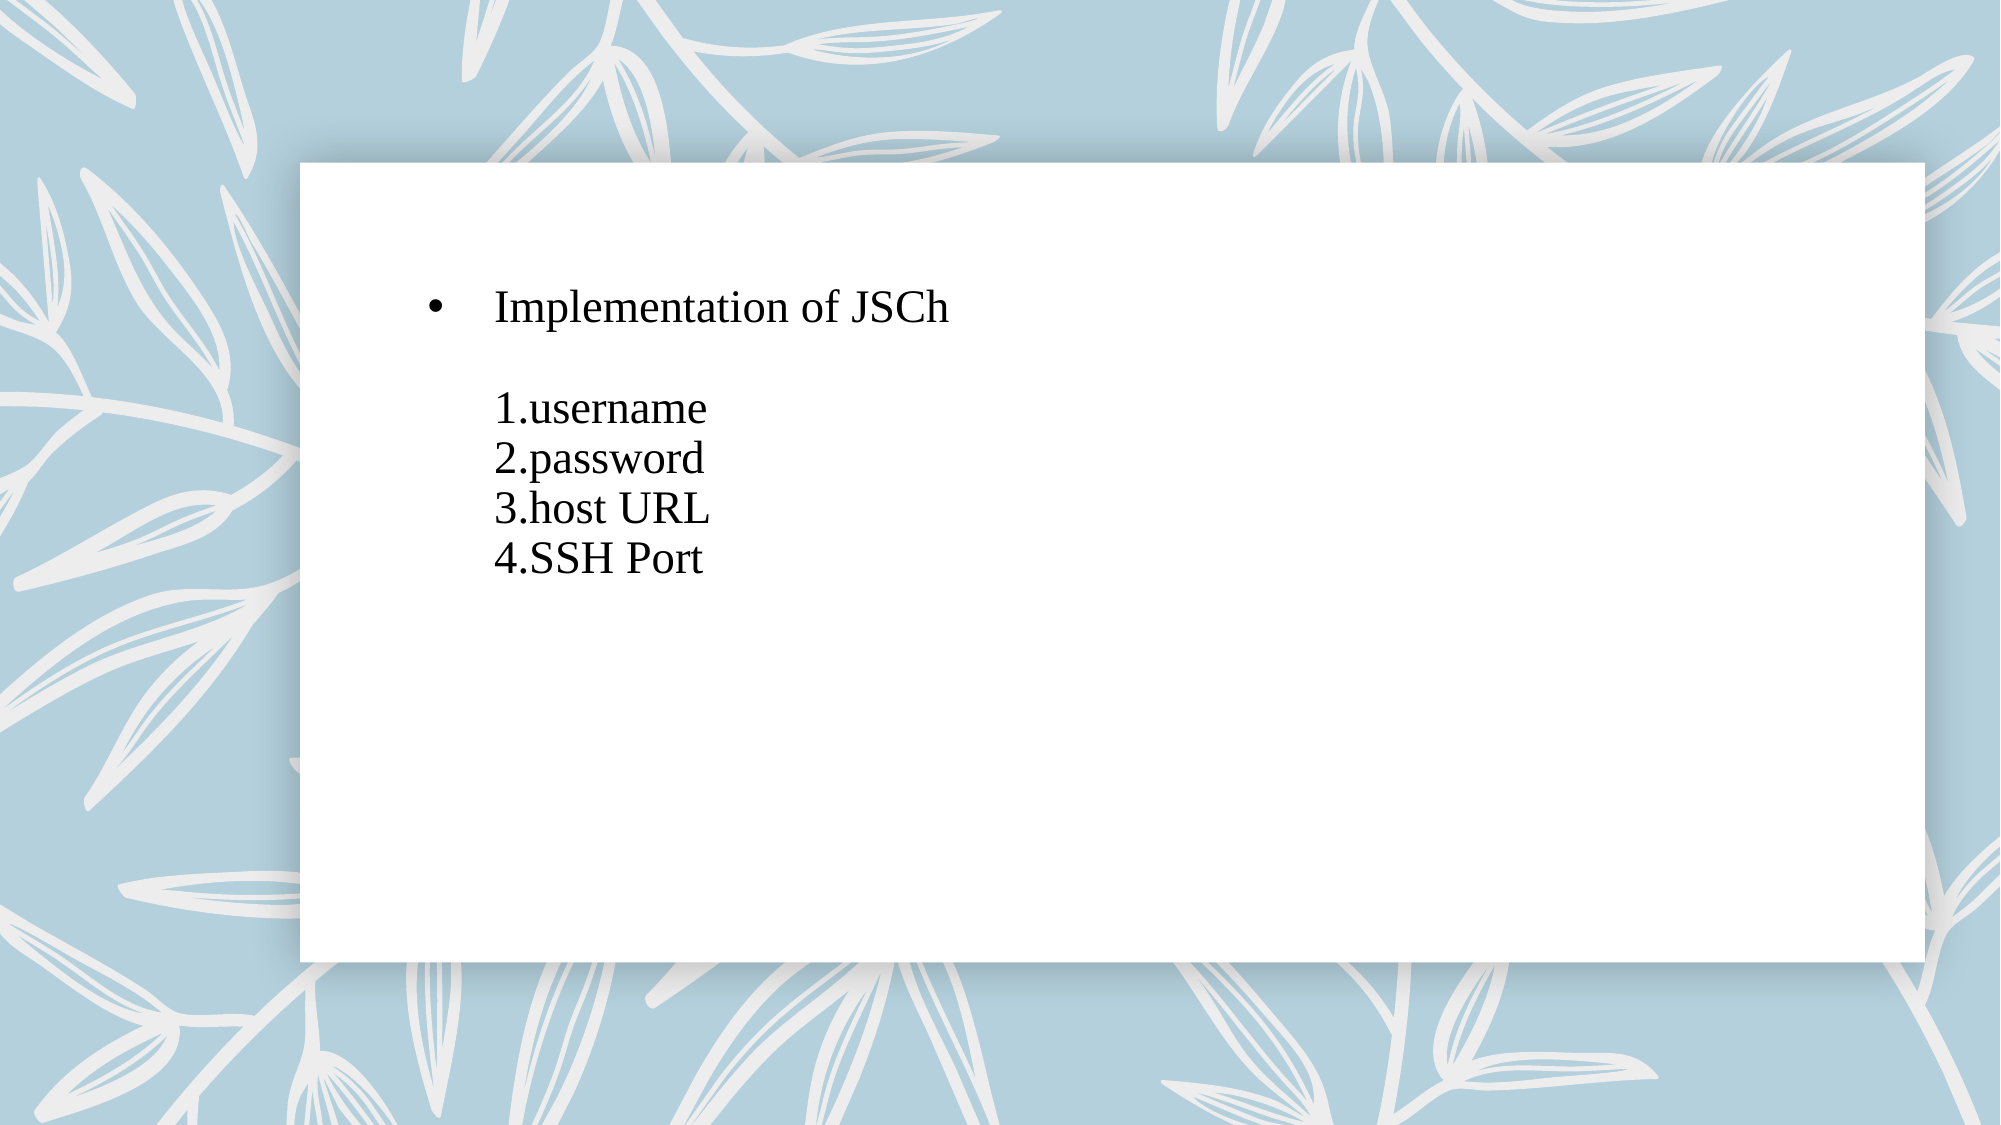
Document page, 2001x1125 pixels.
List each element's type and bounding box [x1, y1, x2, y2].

text_box [0, 0, 2000, 1125]
